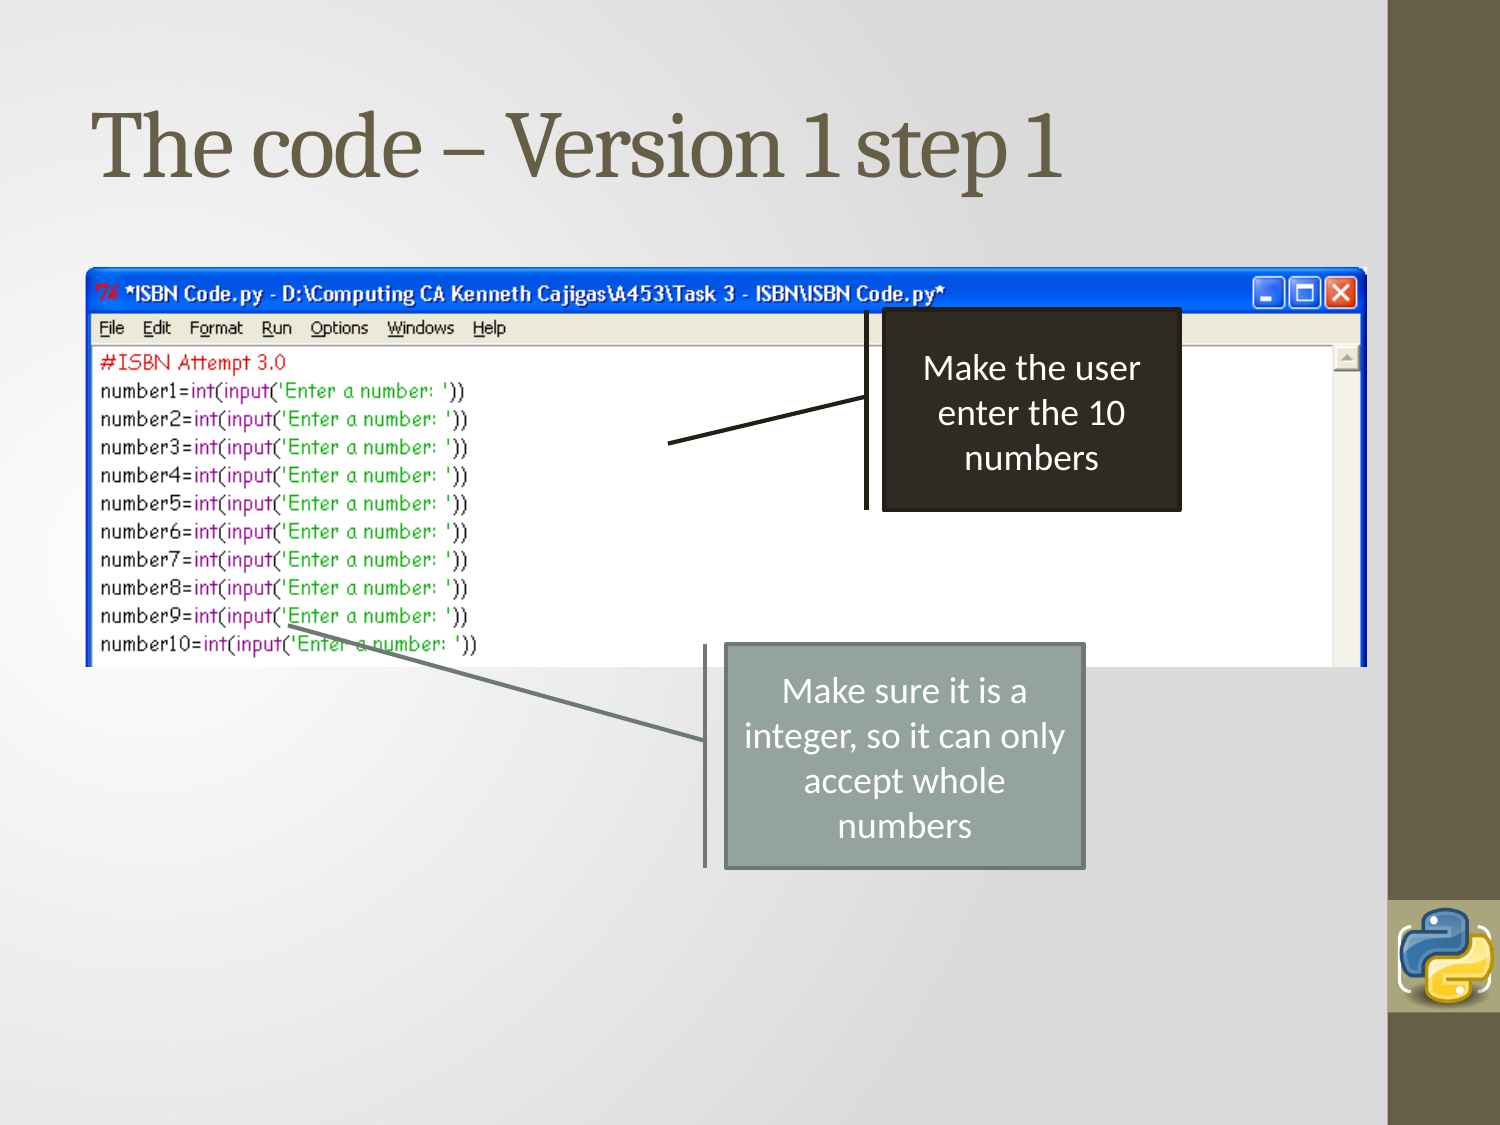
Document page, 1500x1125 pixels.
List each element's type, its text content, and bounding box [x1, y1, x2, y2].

picture [85, 266, 1368, 668]
title The code – Version 1 step 1 [75, 45, 1325, 233]
text_box Make sure it is a integer, so it can only accept whole numbers [452, 673, 707, 868]
text_box Make sure it is a integer, so it can only accept whole numbers [724, 673, 1086, 870]
picture [1393, 904, 1500, 1012]
